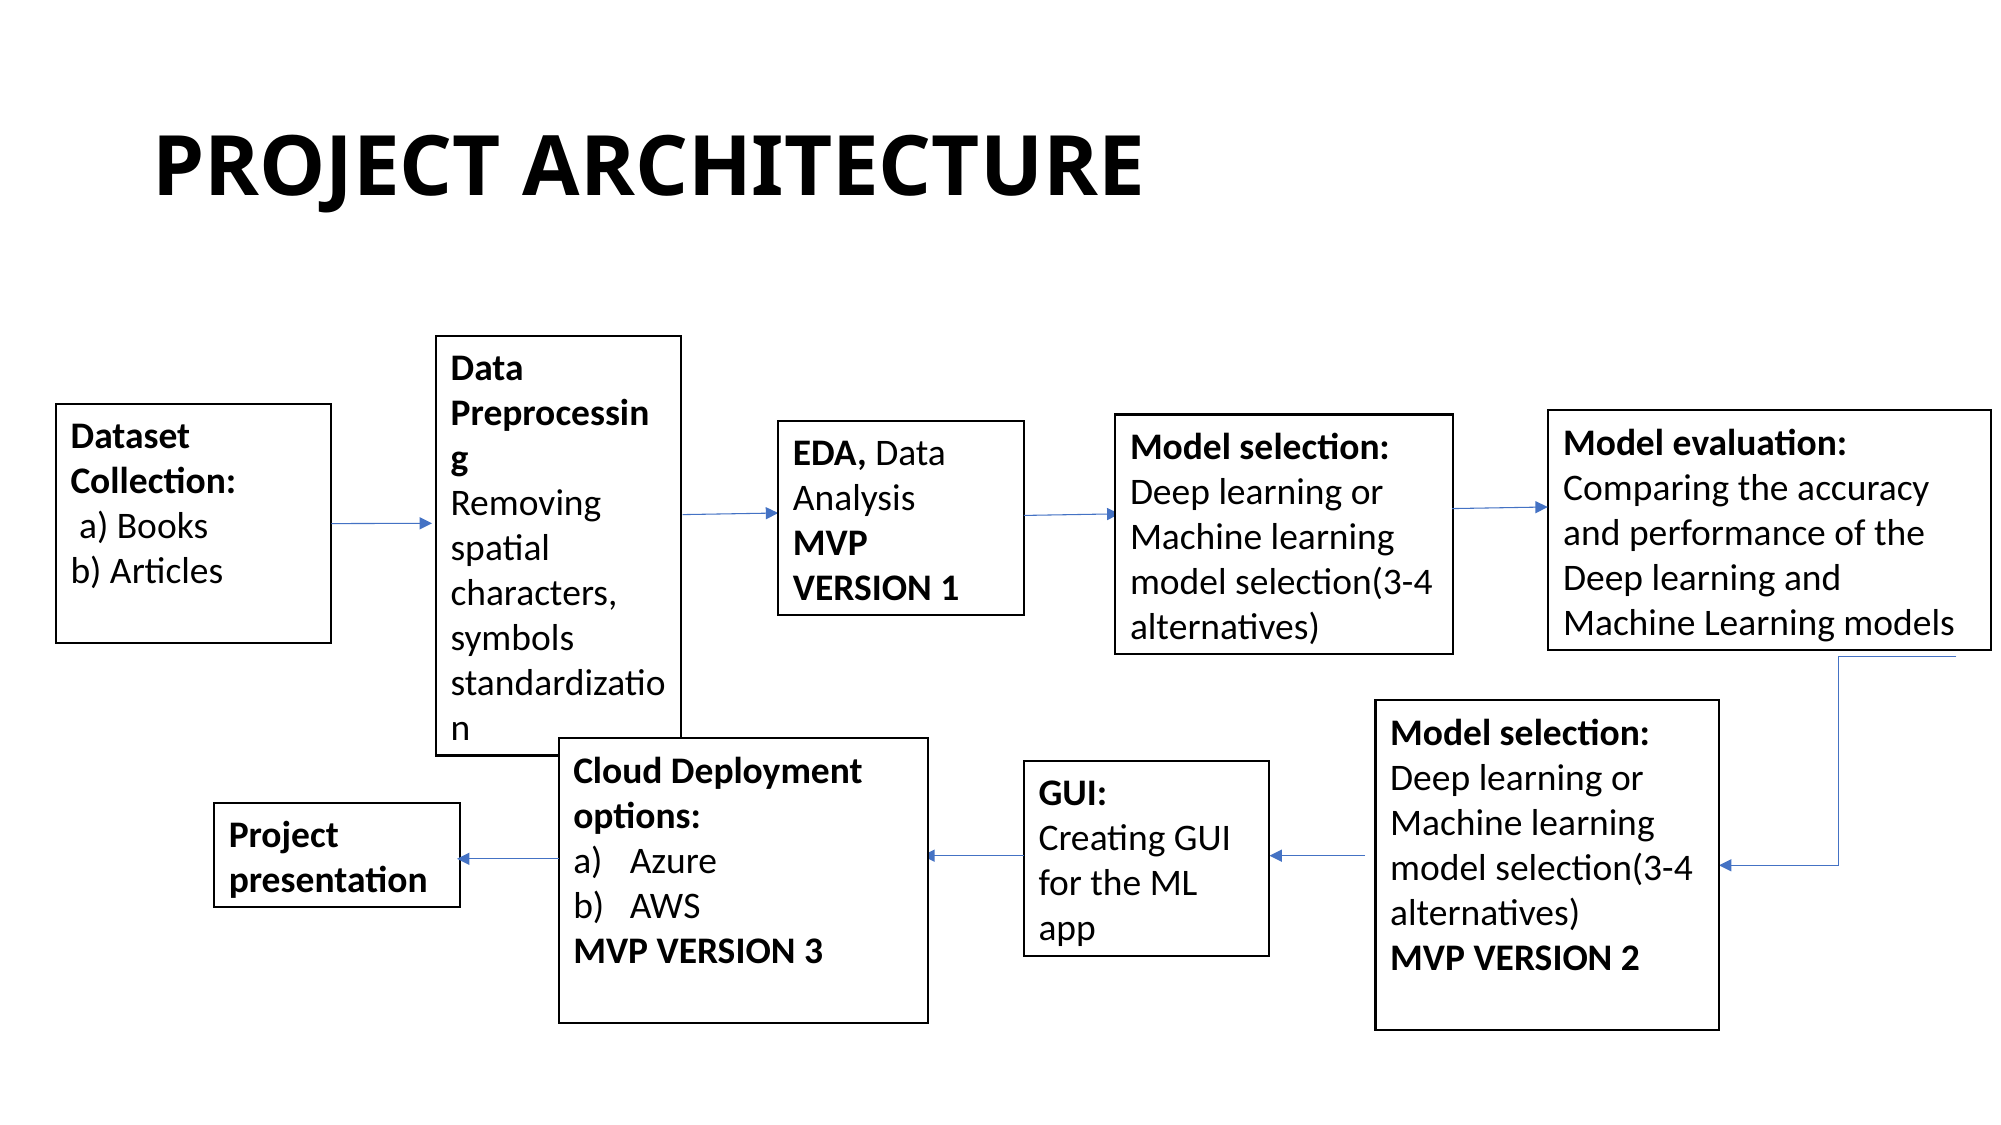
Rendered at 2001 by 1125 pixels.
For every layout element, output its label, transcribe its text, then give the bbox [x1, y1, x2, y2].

text_box Cloud Deployment options: Azure AWS MVP VERSION 3 [558, 737, 929, 1024]
text_box Model selection: Deep learning or Machine learning model selection(3-4 alternatives) MVP VERSION 2 [1374, 699, 1720, 1031]
text_box Dataset Collection: a) Books b) Articles [55, 403, 332, 644]
text_box Model evaluation: Comparing the accuracy and performance of the Deep learning and Machine Learning models [1547, 409, 1992, 651]
title PROJECT ARCHITECTURE [137, 59, 1863, 278]
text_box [1718, 656, 1957, 867]
text_box Project presentation [213, 802, 461, 908]
text_box Data Preprocessing Removing spatial characters, symbols standardization [435, 335, 682, 757]
text_box EDA, Data Analysis MVP VERSION 1 [777, 420, 1025, 616]
text_box Model selection: Deep learning or Machine learning model selection(3-4 alternatives) [1114, 413, 1454, 655]
text_box GUI: Creating GUI for the ML app [1023, 760, 1270, 957]
